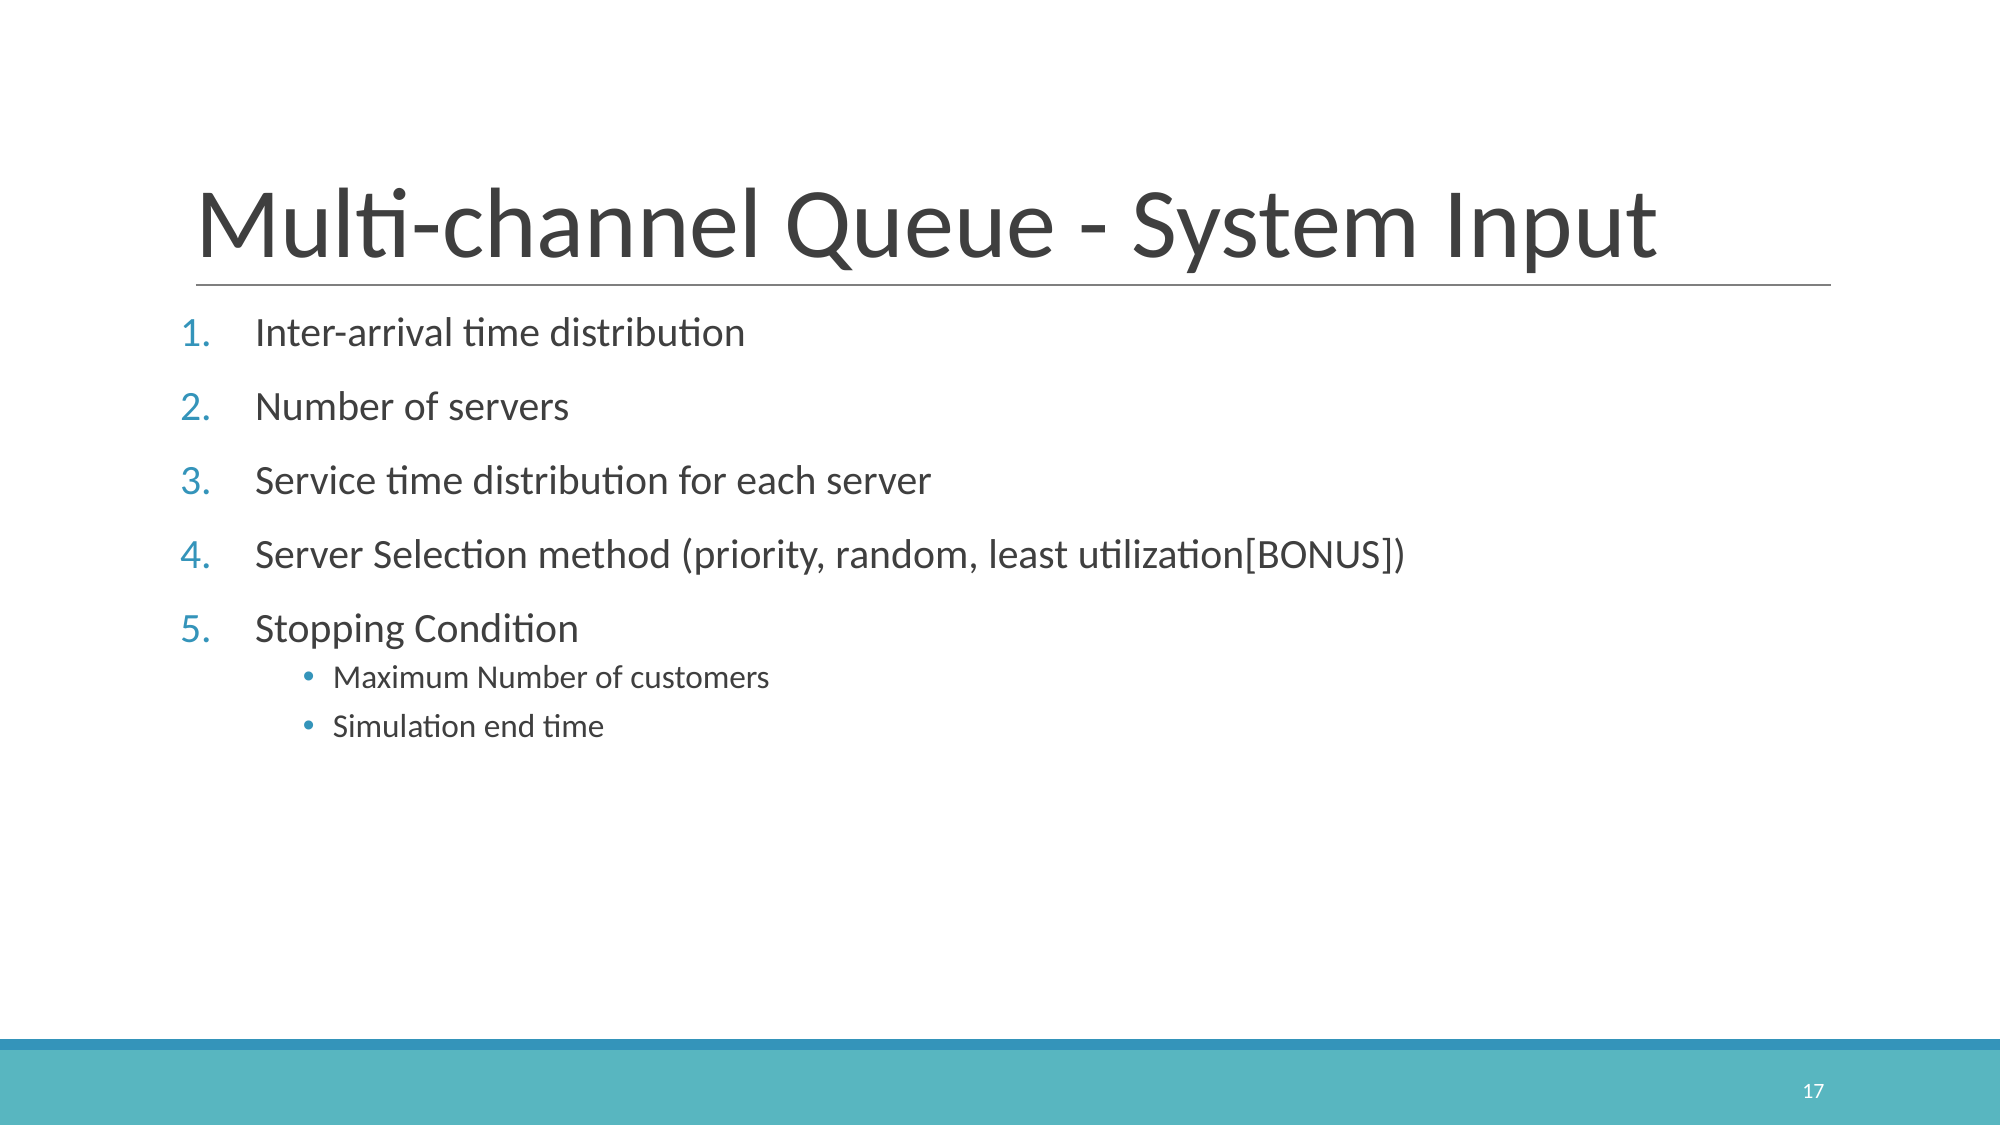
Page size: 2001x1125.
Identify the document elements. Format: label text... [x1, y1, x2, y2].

list Inter-arrival time distribution Number of servers Service time distribution for each server Server Selection method (priority, random, least utilization[BONUS]) Stopping Condition Maximum Number of customers Simulation end time [180, 302, 1830, 963]
slide_number ‹#› [1624, 1059, 1840, 1120]
title Multi-channel Queue - System Input [180, 47, 1830, 285]
